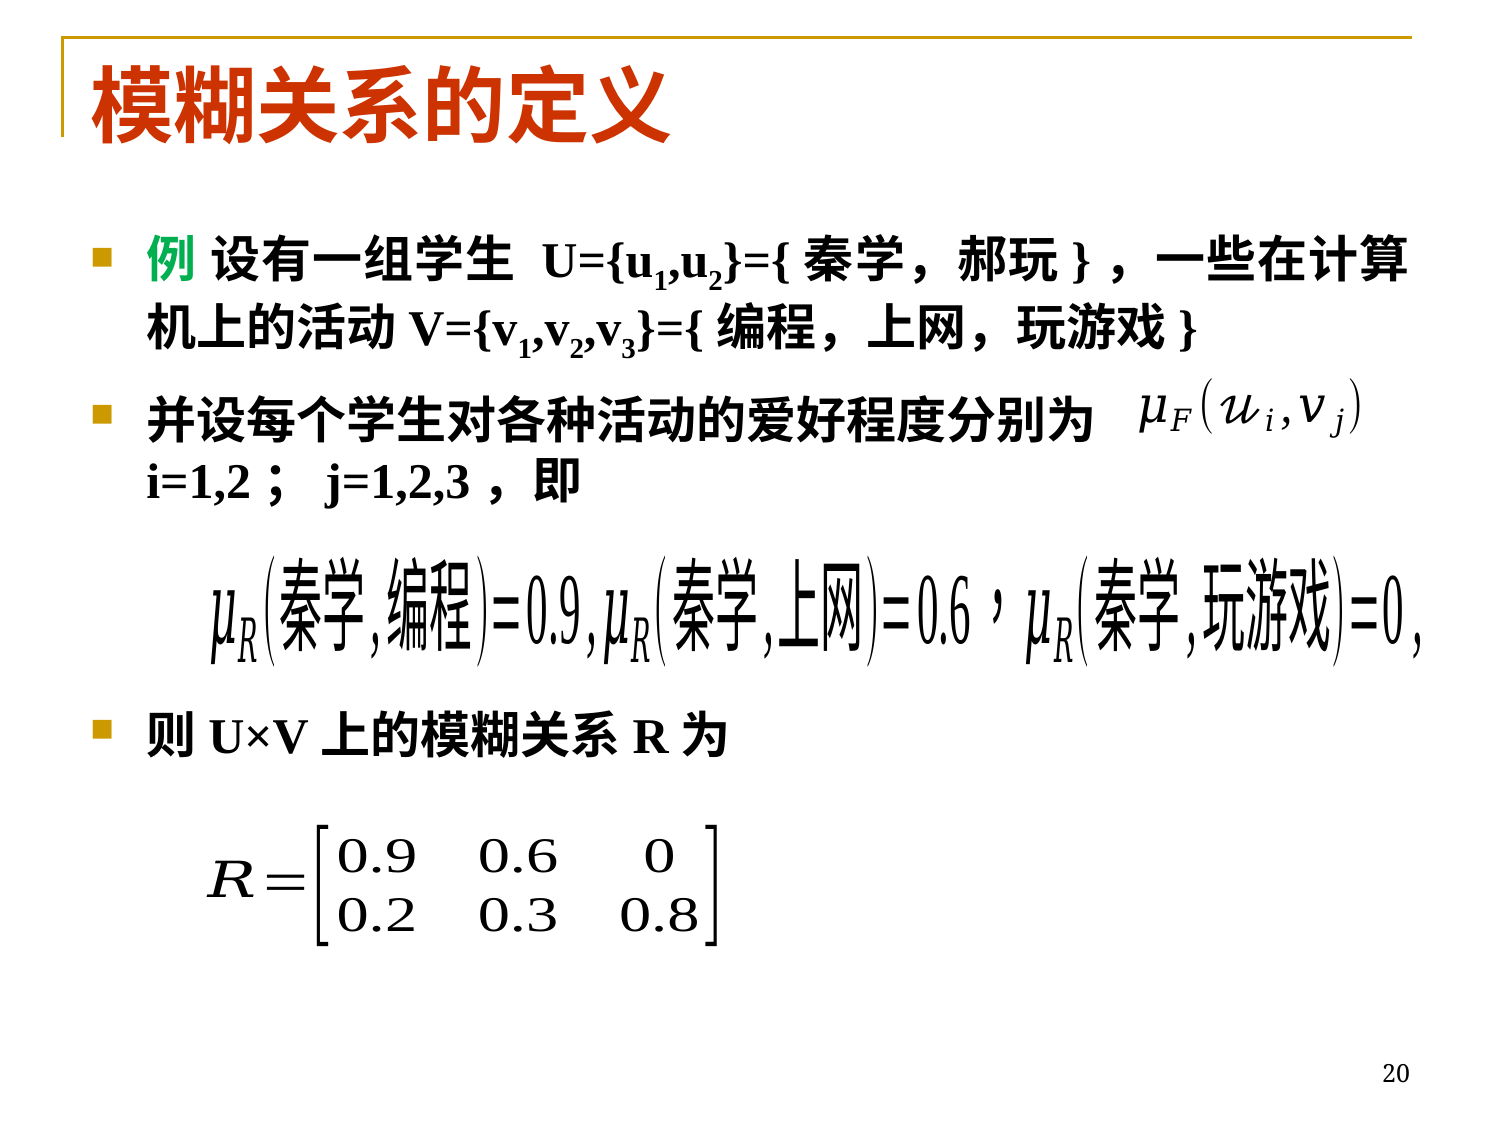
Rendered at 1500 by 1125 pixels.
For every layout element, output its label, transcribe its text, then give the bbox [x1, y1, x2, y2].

list 例 设有一组学生 U={u1,u2}={秦学，郝玩}，一些在计算机上的活动V={v1,v2,v3}={编程，上网，玩游戏} 并设每个学生对各种活动的爱好程度分别为 i=1,2；j=1,2,3，即 则U×V上的模糊关系R为 [74, 219, 1426, 1006]
title 模糊关系的定义 [74, 45, 1426, 219]
slide_number 20 [1074, 1023, 1426, 1100]
